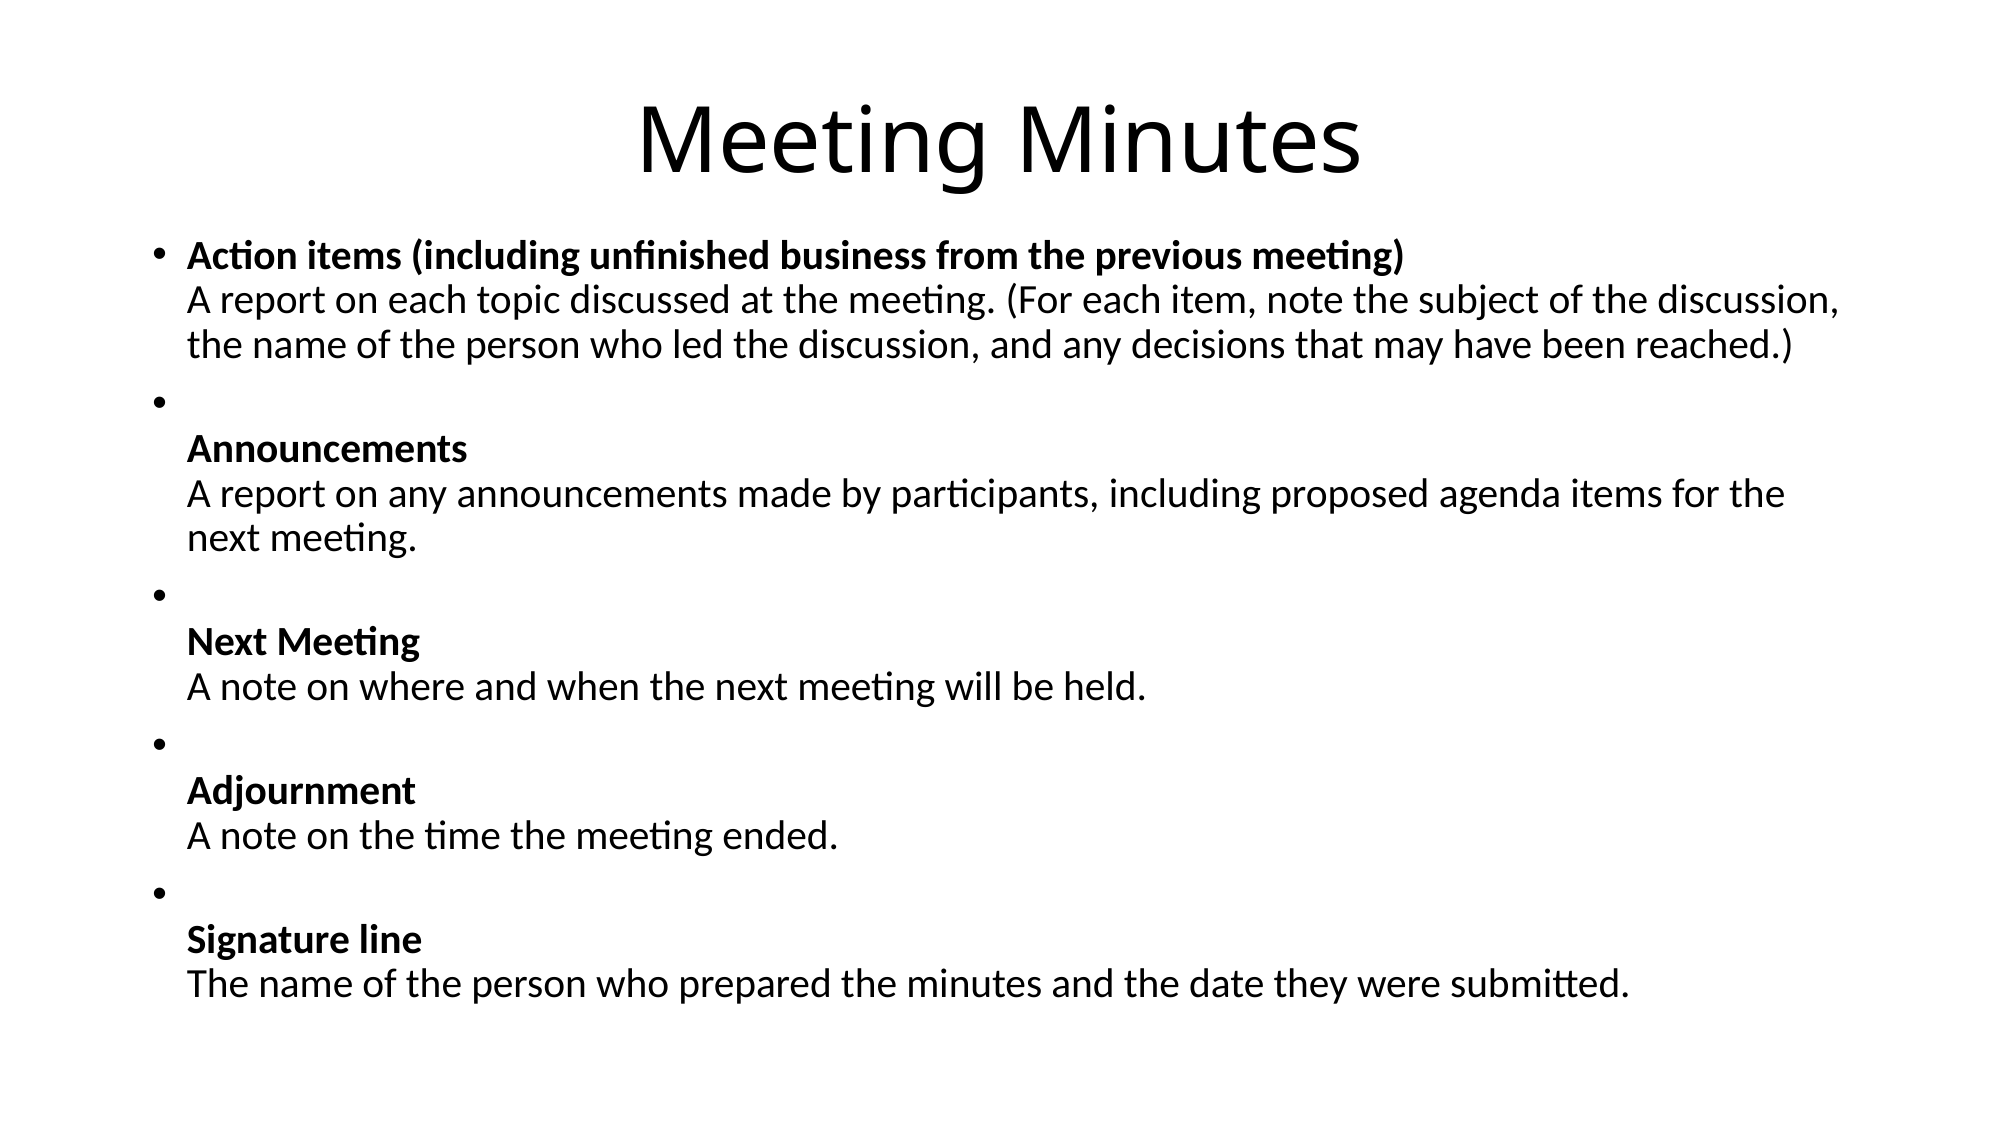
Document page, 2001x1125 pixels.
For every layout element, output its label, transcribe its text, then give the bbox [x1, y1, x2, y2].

list Action items (including unfinished business from the previous meeting) A report on each topic discussed at the meeting. (For each item, note the subject of the discussion, the name of the person who led the discussion, and any decisions that may have been reached.) Announcements A report on any announcements made by participants, including proposed agenda items for the next meeting. Next Meeting A note on where and when the next meeting will be held. Adjournment A note on the time the meeting ended. Signature line The name of the person who prepared the minutes and the date they were submitted. [137, 226, 1863, 1044]
title Meeting Minutes [137, 59, 1863, 226]
